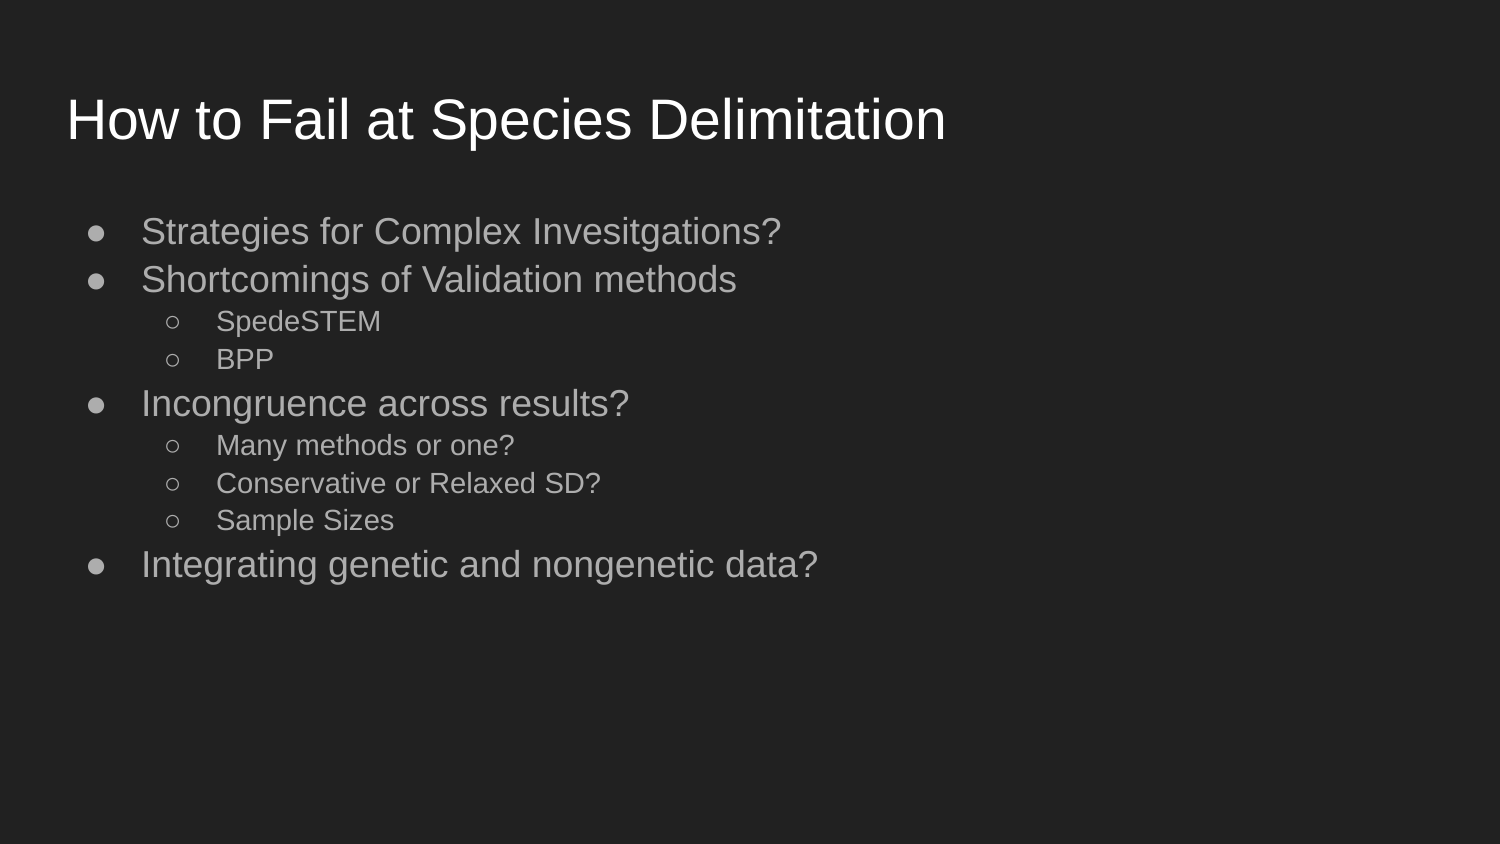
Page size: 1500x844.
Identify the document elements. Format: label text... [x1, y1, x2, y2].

title How to Fail at Species Delimitation [51, 72, 1449, 167]
list Strategies for Complex Invesitgations? Shortcomings of Validation methods SpedeSTEM BPP Incongruence across results? Many methods or one? Conservative or Relaxed SD? Sample Sizes Integrating genetic and nongenetic data? [51, 189, 1449, 750]
